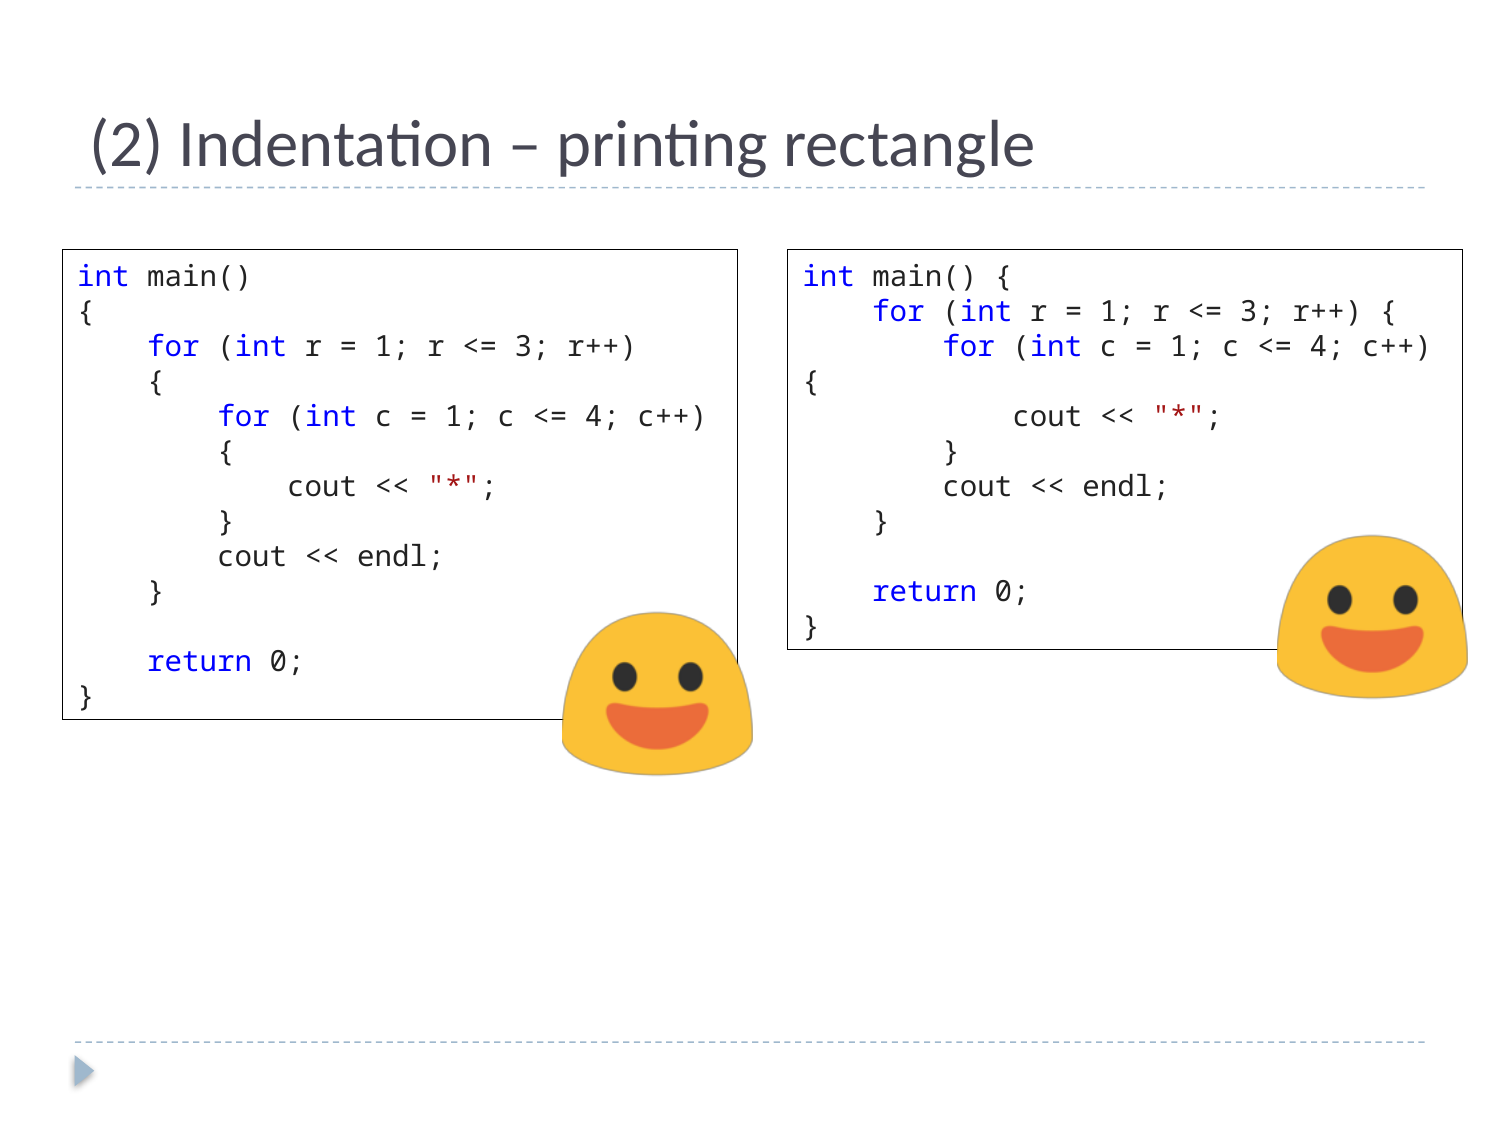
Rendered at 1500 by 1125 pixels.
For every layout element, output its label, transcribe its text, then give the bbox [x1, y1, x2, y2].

text_box int main() { for (int r = 1; r <= 3; r++) { for (int c = 1; c <= 4; c++) { cout << "*"; } cout << endl; } return 0; } [62, 249, 738, 720]
text_box int main() { for (int r = 1; r <= 3; r++) { for (int c = 1; c <= 4; c++) { cout << "*"; } cout << endl; } return 0; } [787, 249, 1463, 650]
picture [562, 600, 754, 792]
picture [1277, 523, 1468, 714]
title (2) Indentation – printing rectangle [75, 24, 1425, 188]
